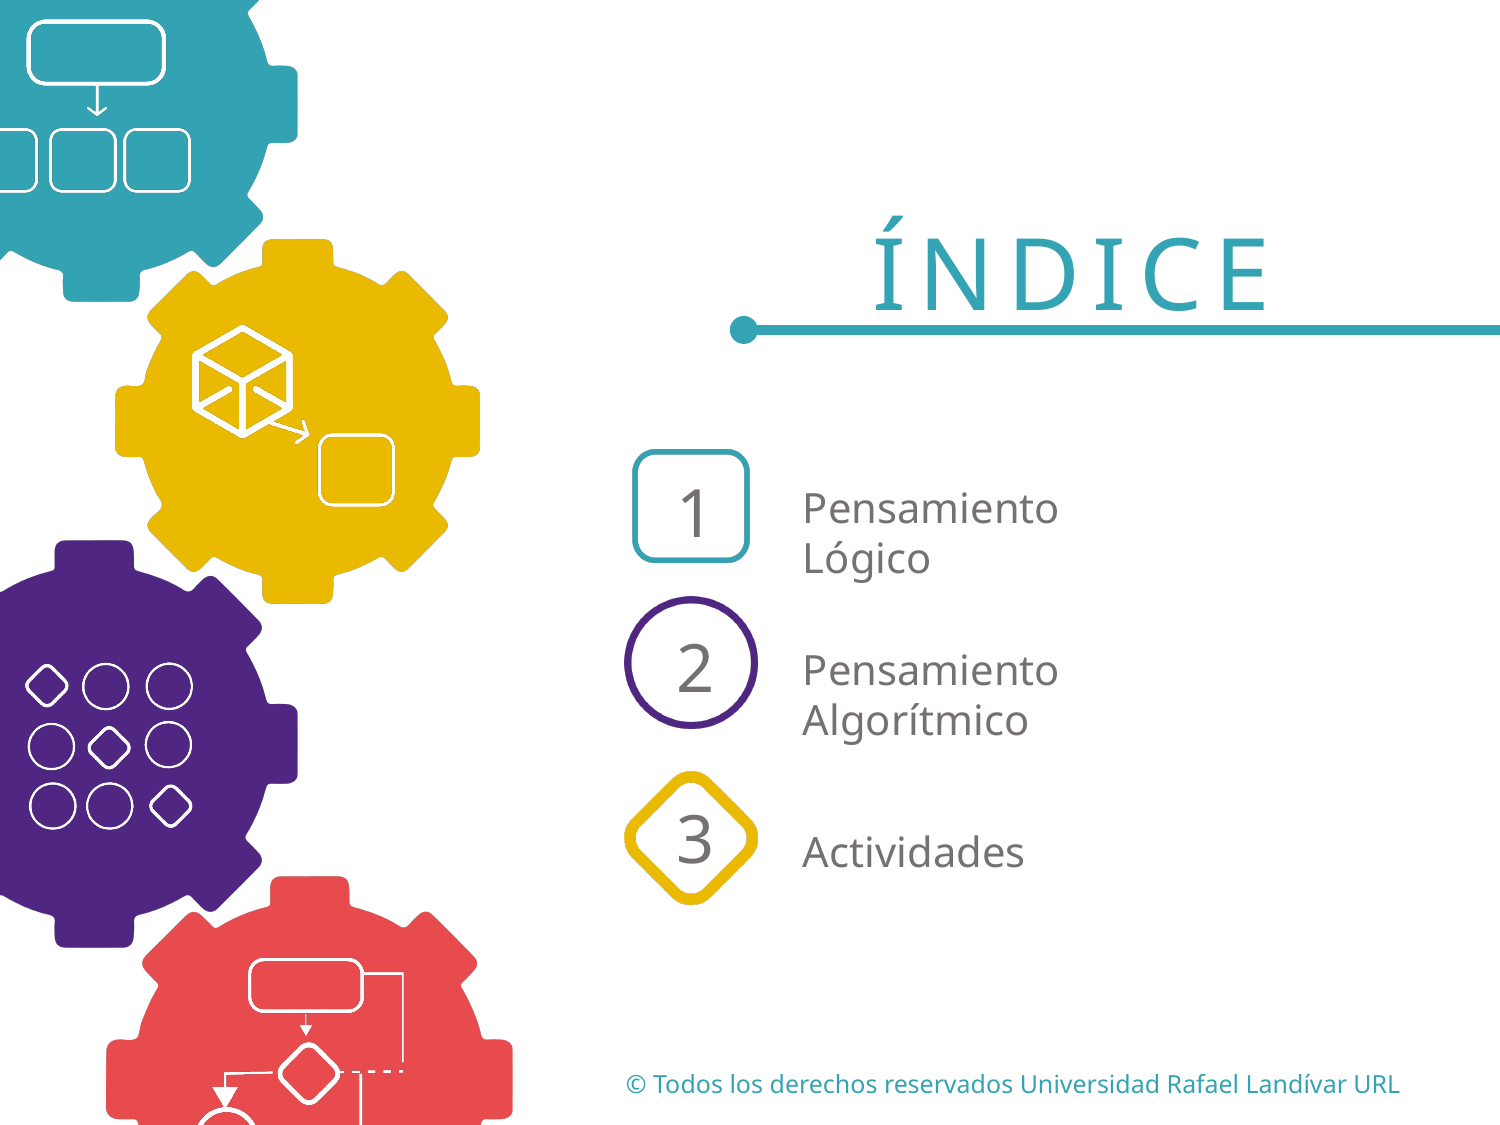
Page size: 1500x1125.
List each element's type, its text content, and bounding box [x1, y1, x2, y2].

text_box ÍNDICE [690, 203, 1453, 338]
text_box [729, 315, 758, 344]
text_box © Todos los derechos reservados Universidad Rafael Landívar URL [513, 1065, 1500, 1106]
picture [624, 771, 758, 905]
picture [624, 596, 758, 729]
text_box Pensamiento Lógico [788, 474, 1144, 590]
text_box Actividades [788, 818, 1144, 883]
picture [631, 449, 750, 563]
picture [0, 0, 513, 1125]
text_box Pensamiento Algorítmico [788, 636, 1144, 802]
